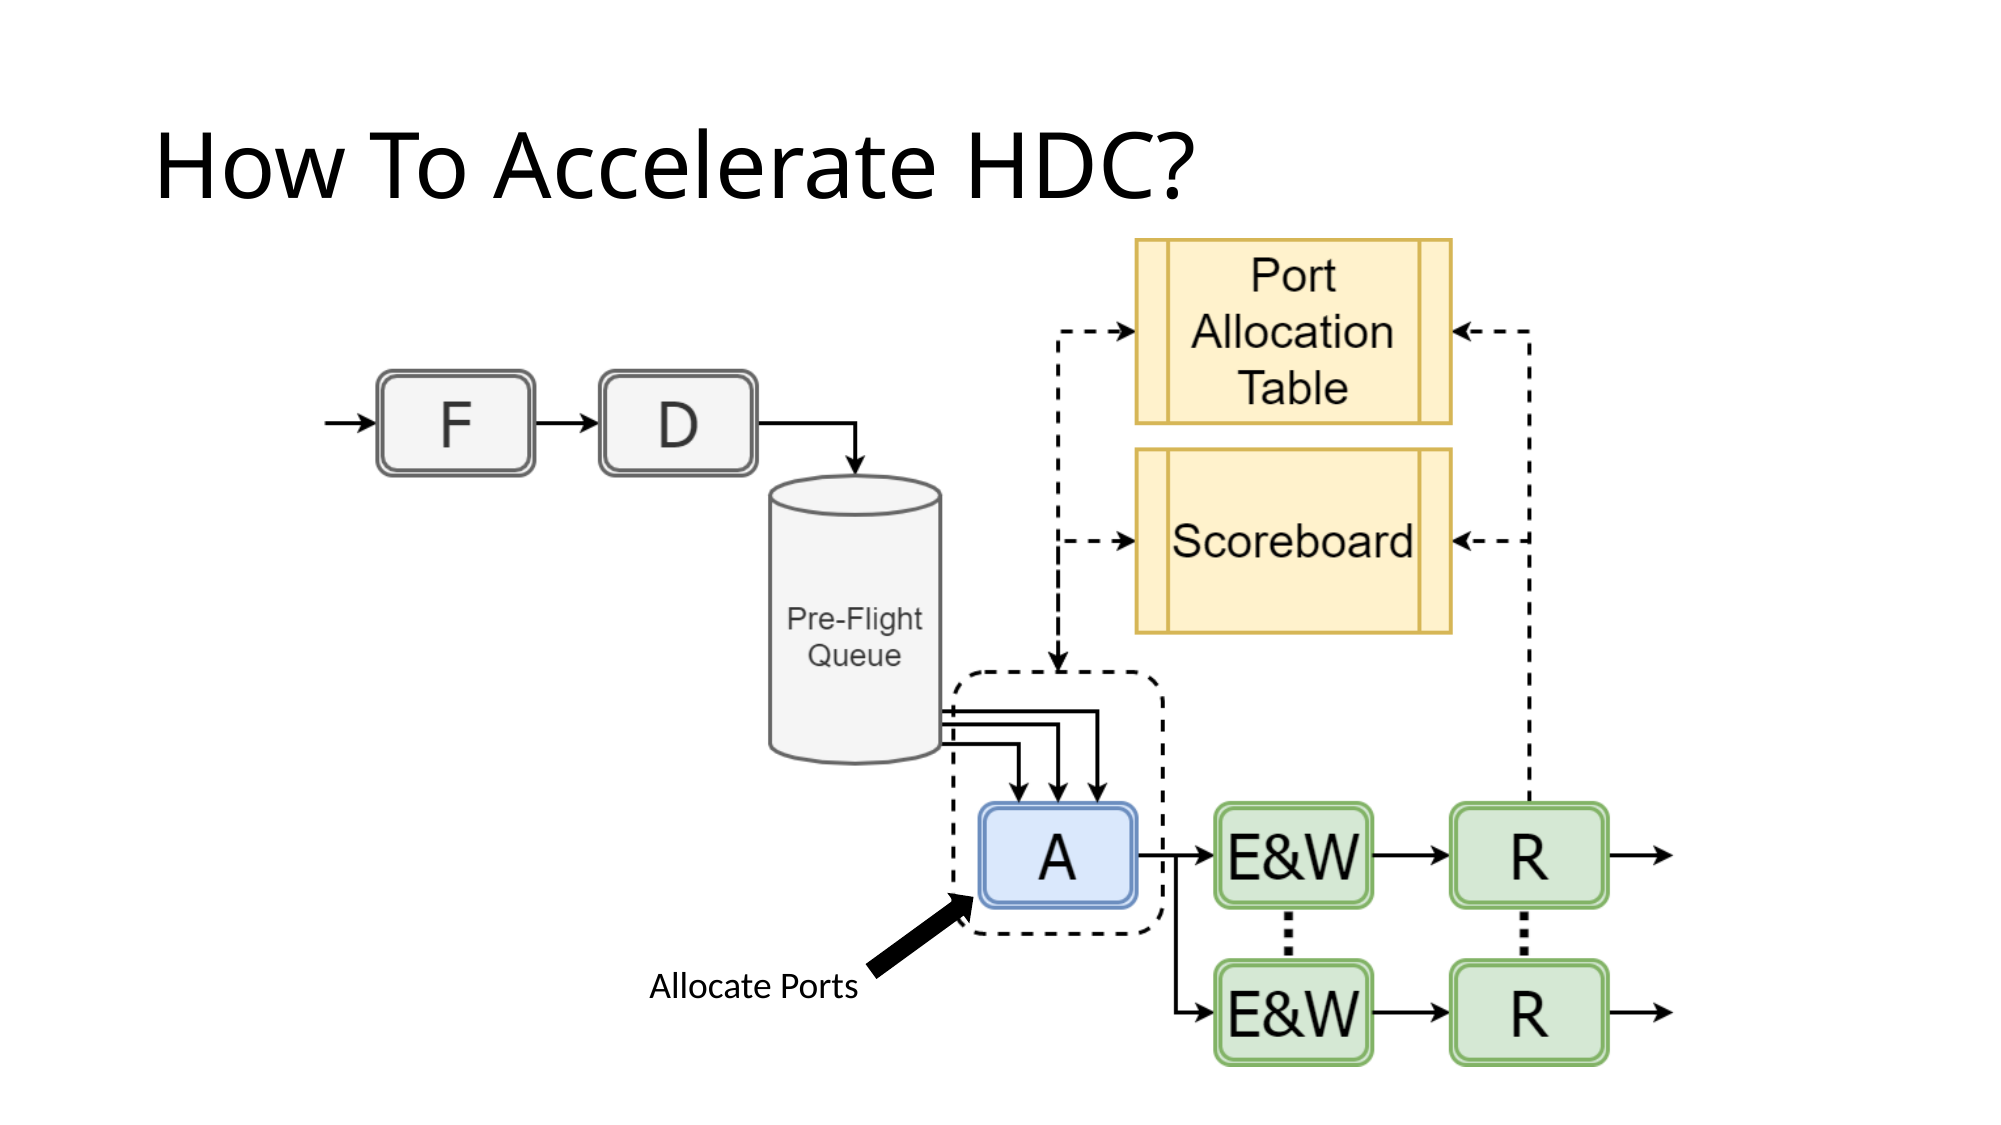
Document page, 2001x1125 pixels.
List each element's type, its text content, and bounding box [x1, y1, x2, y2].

picture [314, 238, 1686, 1068]
title How To Accelerate HDC? [137, 59, 1863, 278]
